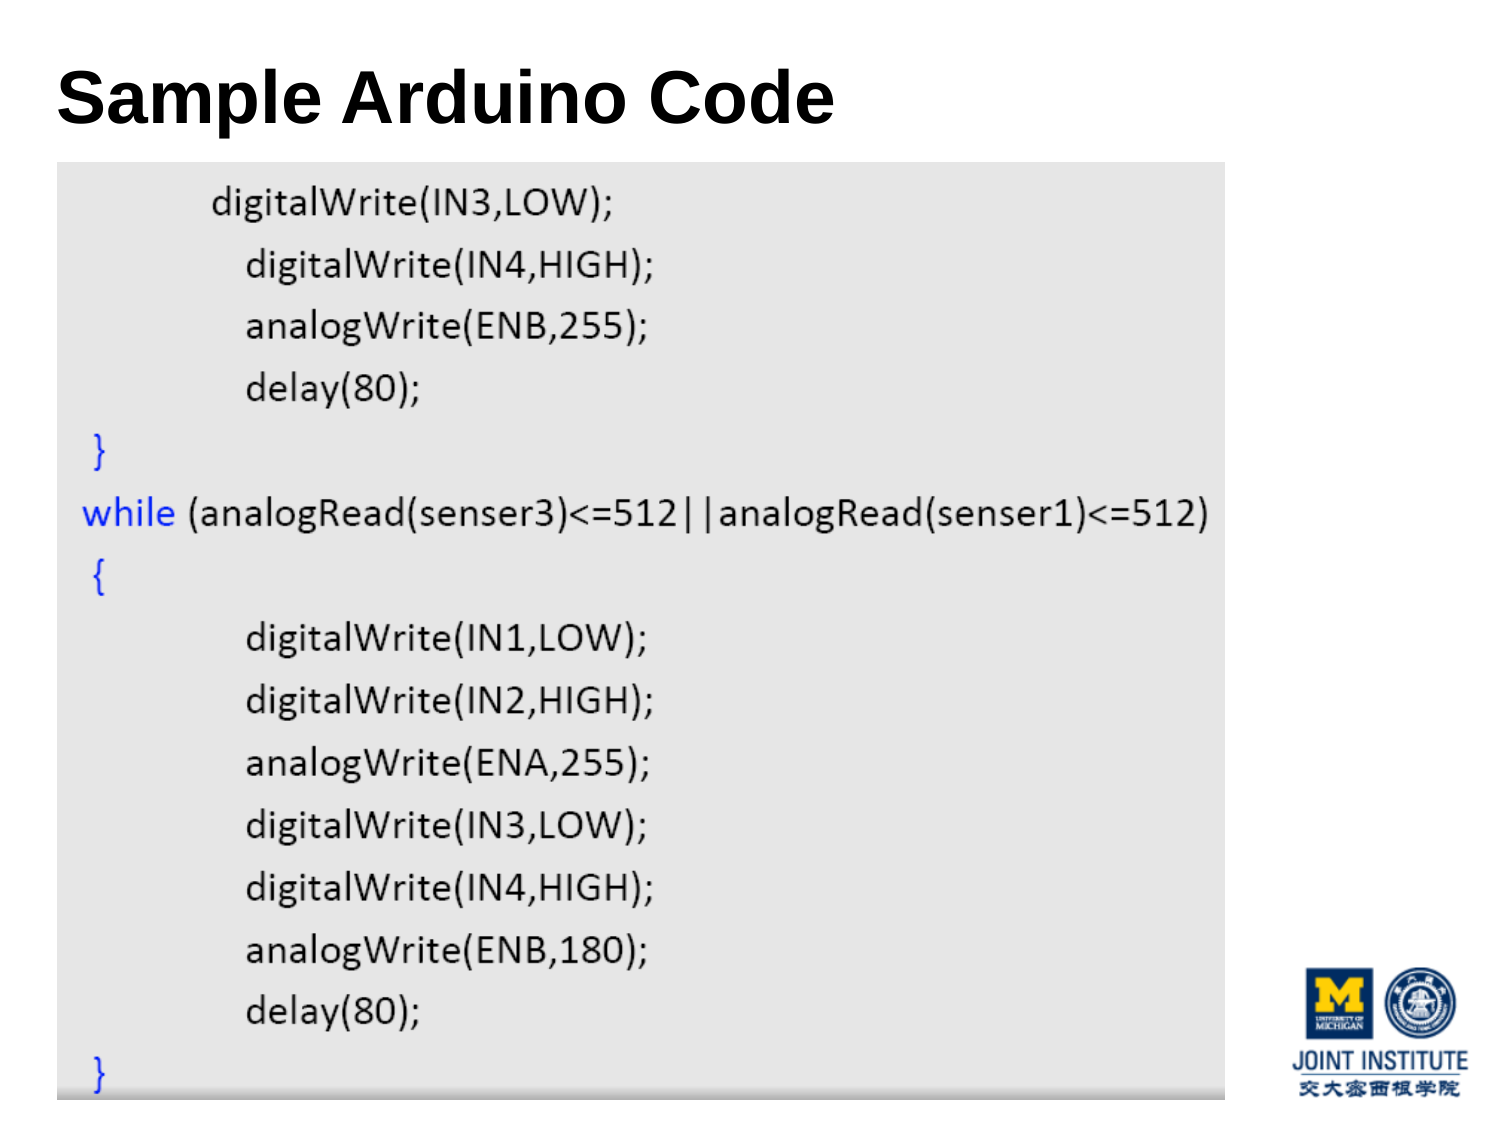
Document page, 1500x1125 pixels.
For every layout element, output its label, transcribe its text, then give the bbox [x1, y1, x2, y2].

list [57, 162, 1225, 1101]
picture [1287, 962, 1475, 1103]
title Sample Arduino Code [0, 0, 1500, 188]
